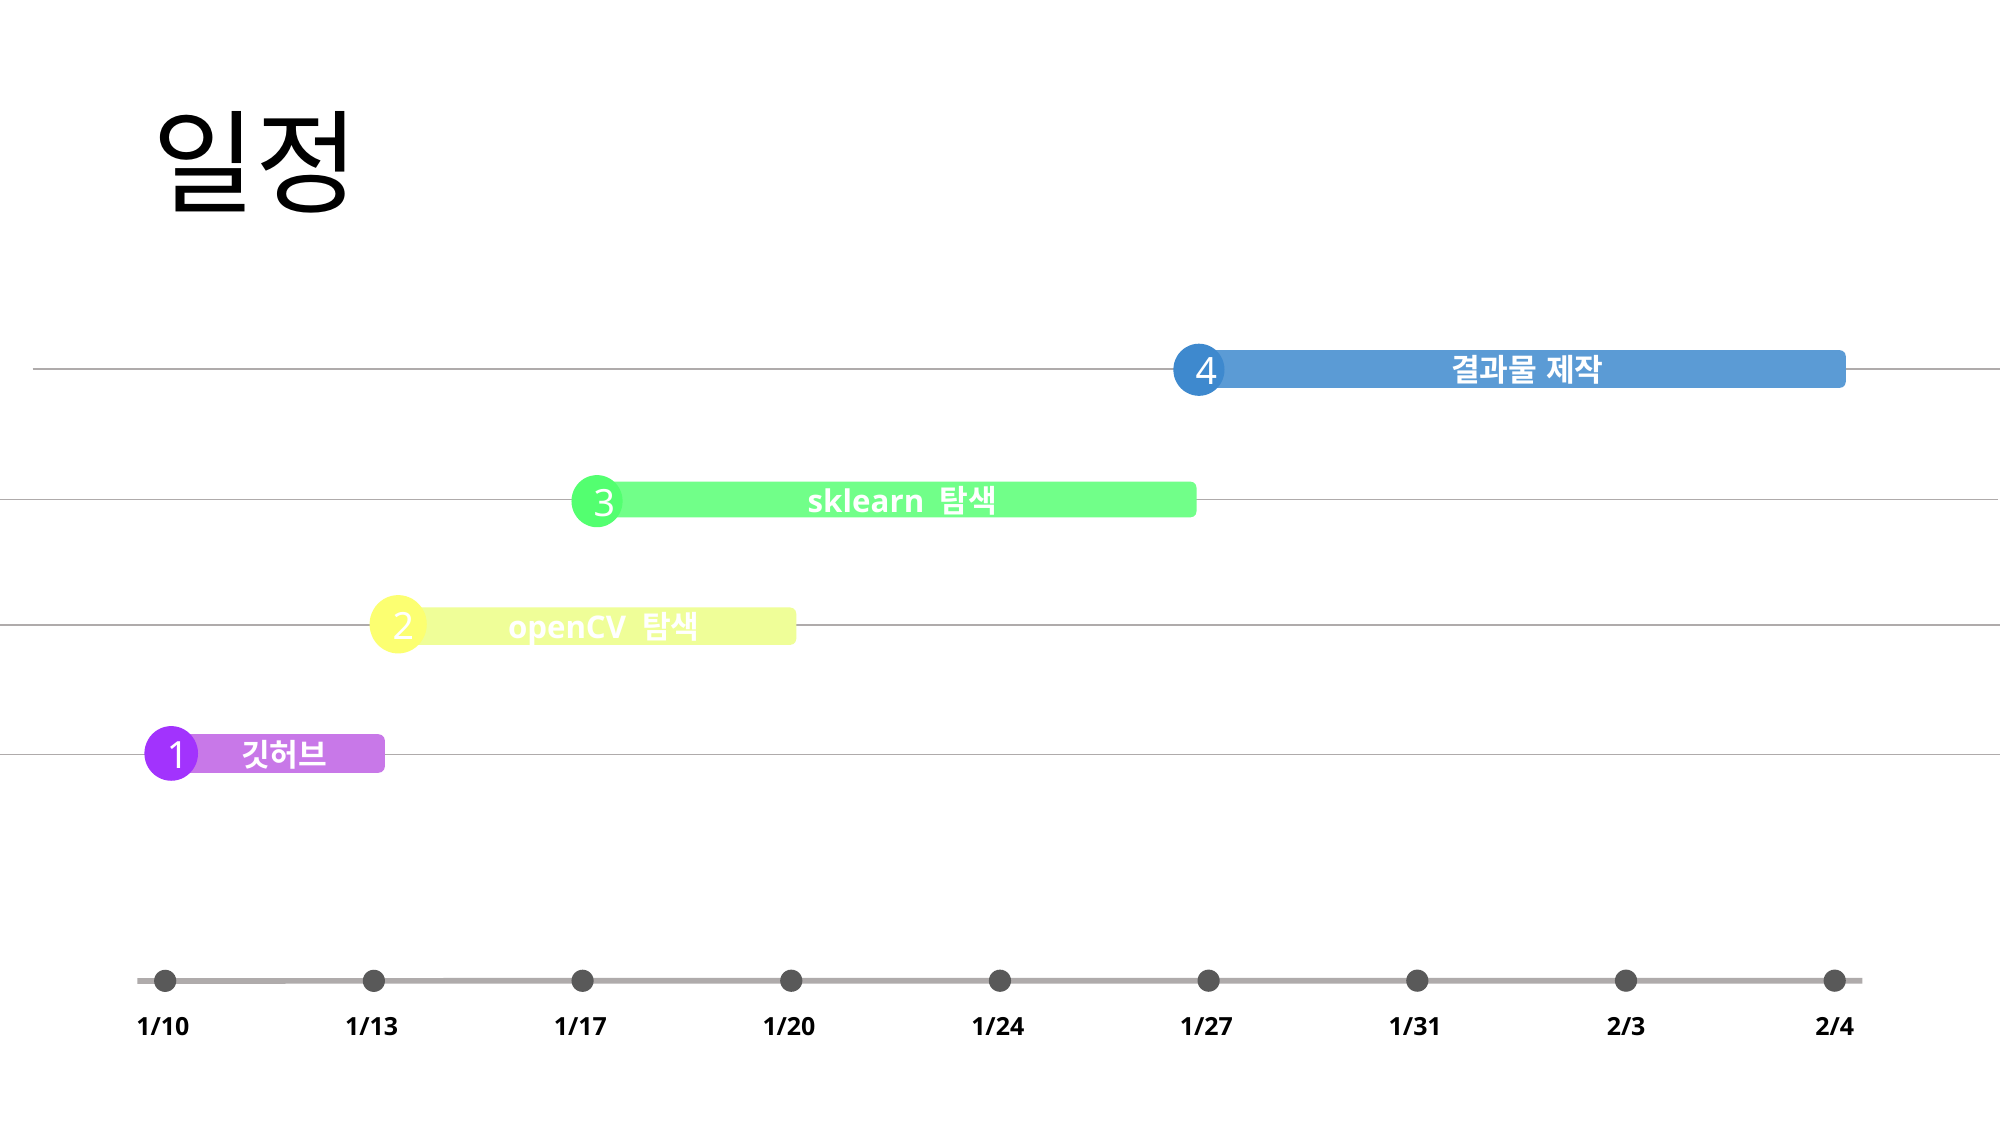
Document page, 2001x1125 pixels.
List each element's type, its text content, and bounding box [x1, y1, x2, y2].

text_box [539, 969, 627, 1049]
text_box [1173, 343, 1846, 396]
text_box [1373, 969, 1461, 1049]
title 일정 [137, 59, 1863, 278]
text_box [1165, 969, 1253, 1049]
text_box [369, 595, 797, 654]
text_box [330, 969, 418, 1049]
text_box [571, 475, 1197, 528]
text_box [1791, 969, 1879, 1049]
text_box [956, 969, 1044, 1049]
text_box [747, 969, 835, 1049]
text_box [121, 969, 209, 1049]
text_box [144, 726, 385, 781]
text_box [1582, 969, 1670, 1049]
